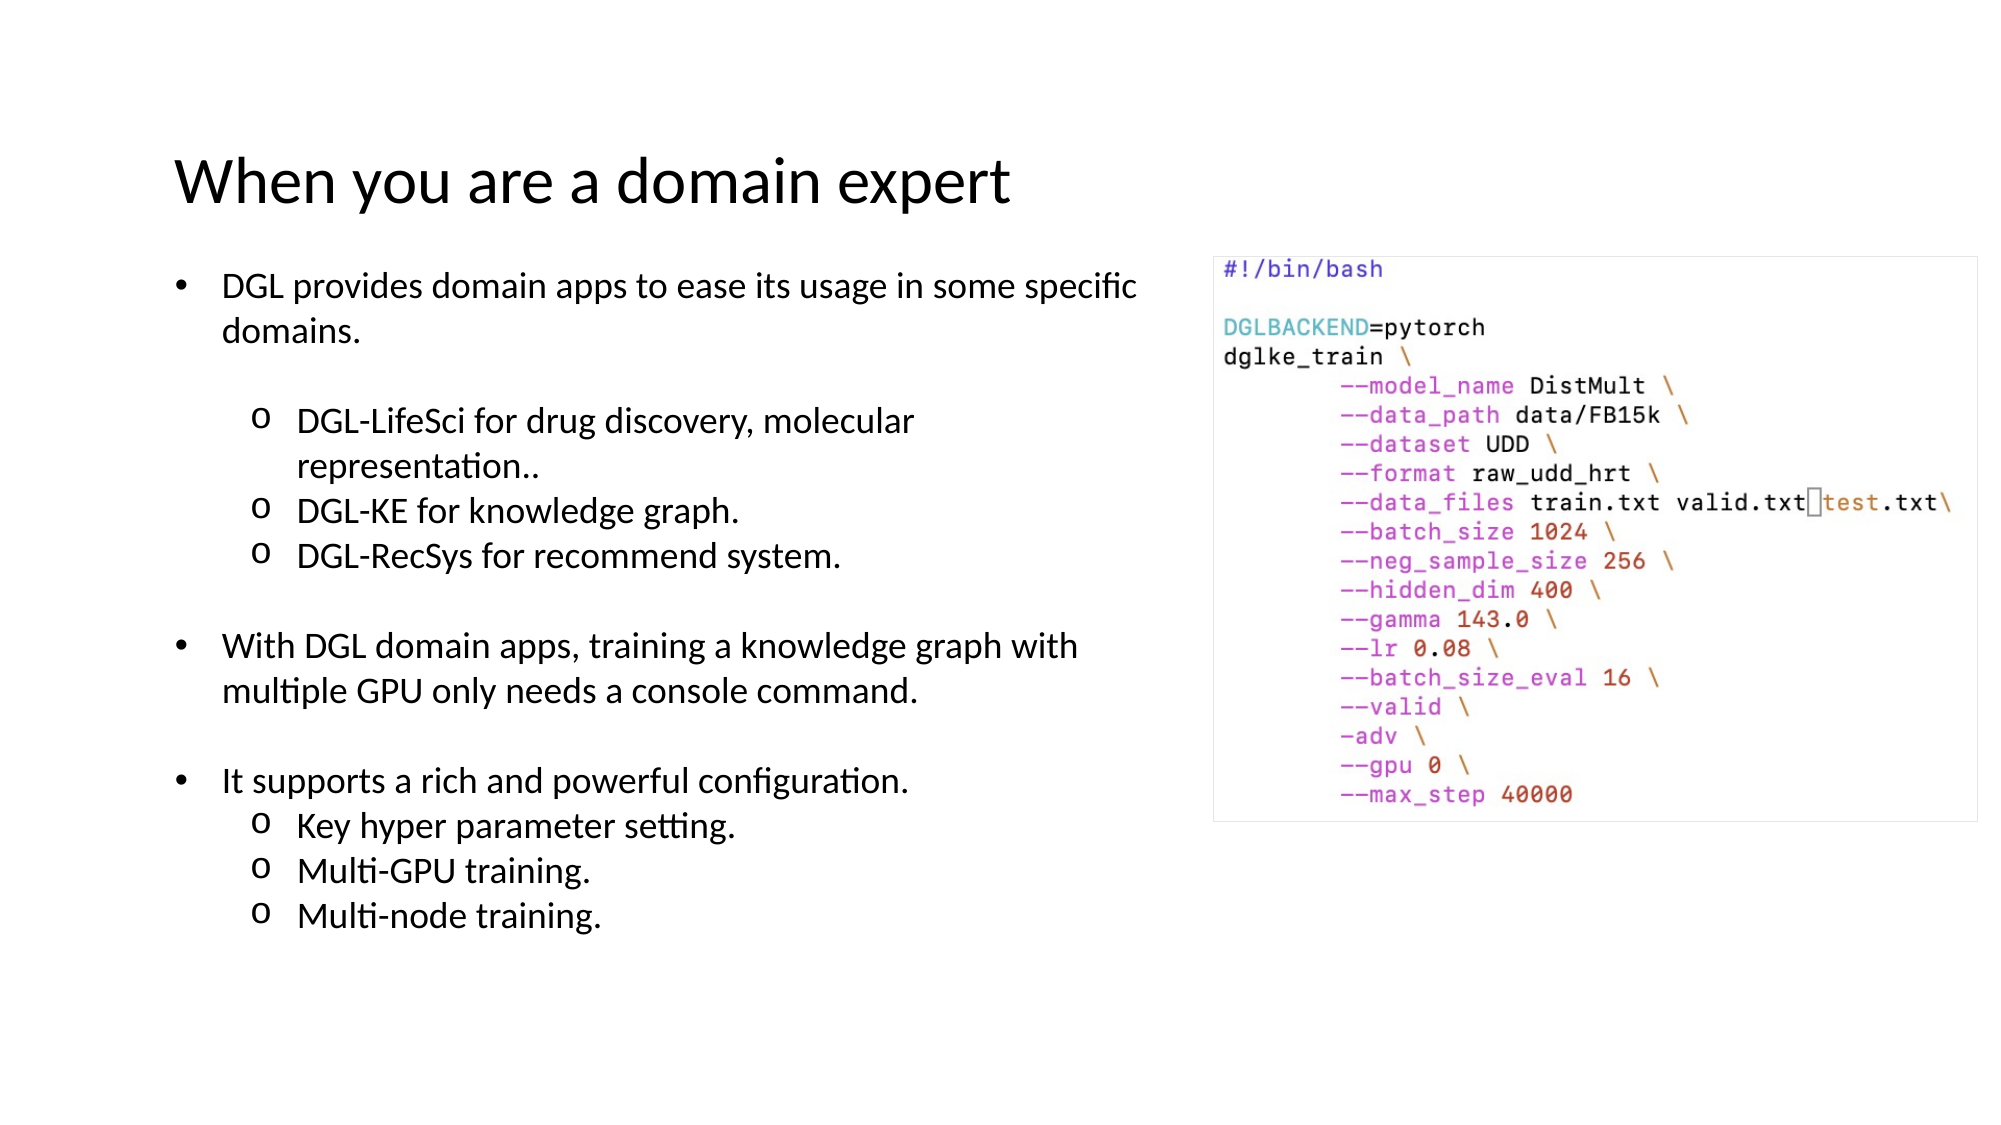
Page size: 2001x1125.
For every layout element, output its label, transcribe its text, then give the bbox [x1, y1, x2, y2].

picture [1213, 256, 1978, 822]
text_box When you are a domain expert DGL provides domain apps to ease its usage in some specific domains. DGL-LifeSci for drug discovery, molecular representation.. DGL-KE for knowledge graph. DGL-RecSys for recommend system. With DGL domain apps, training a knowledge graph with multiple GPU only needs a console command. It supports a rich and powerful configuration. Key hyper parameter setting. Multi-GPU training. Multi-node training. [160, 84, 1163, 944]
